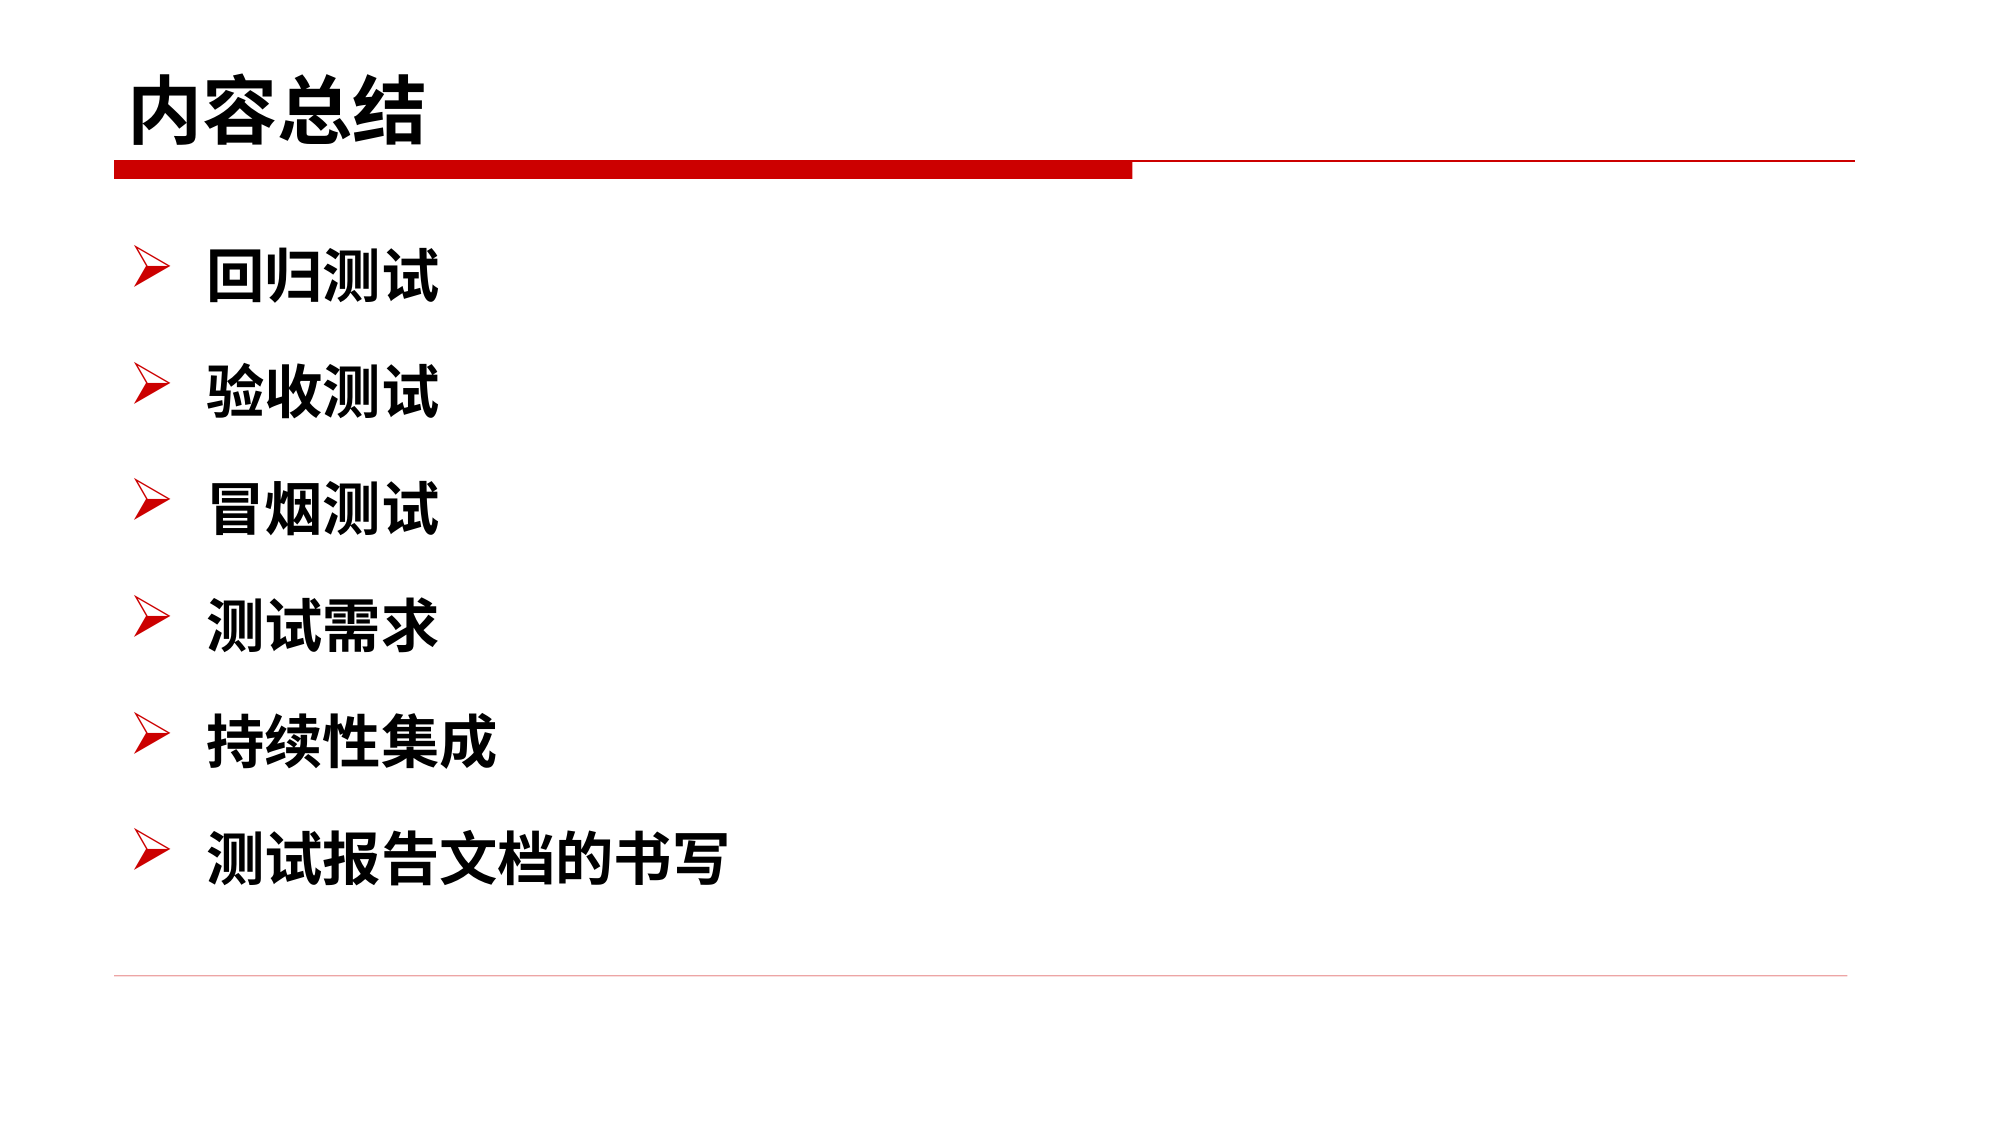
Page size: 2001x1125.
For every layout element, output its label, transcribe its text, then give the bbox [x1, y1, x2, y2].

title 内容总结 [112, 42, 1863, 161]
list 回归测试 验收测试 冒烟测试 测试需求 持续性集成 测试报告文档的书写 [114, 196, 1865, 897]
